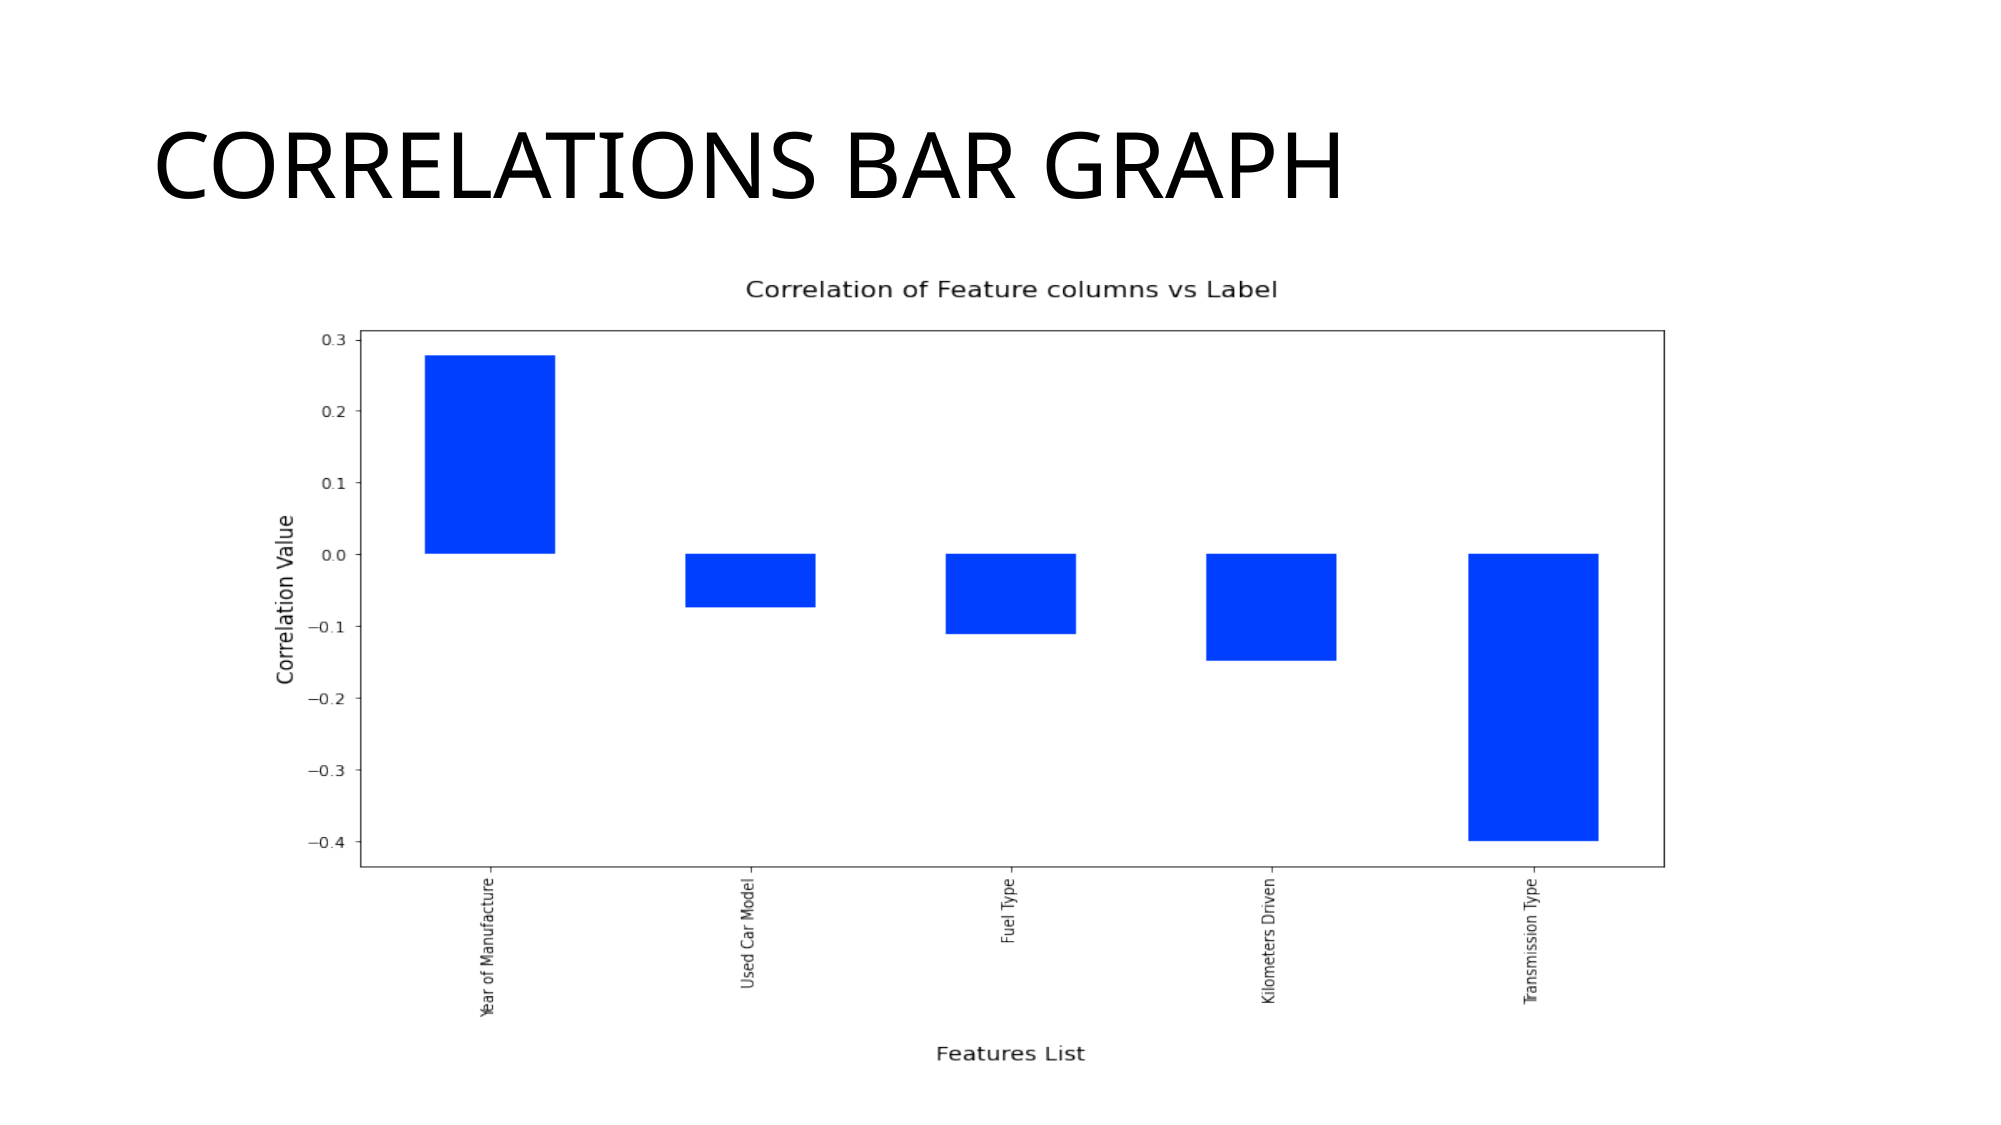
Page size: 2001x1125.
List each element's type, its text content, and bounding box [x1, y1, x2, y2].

title CORRELATIONS BAR GRAPH [137, 59, 1863, 278]
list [264, 271, 1674, 1075]
